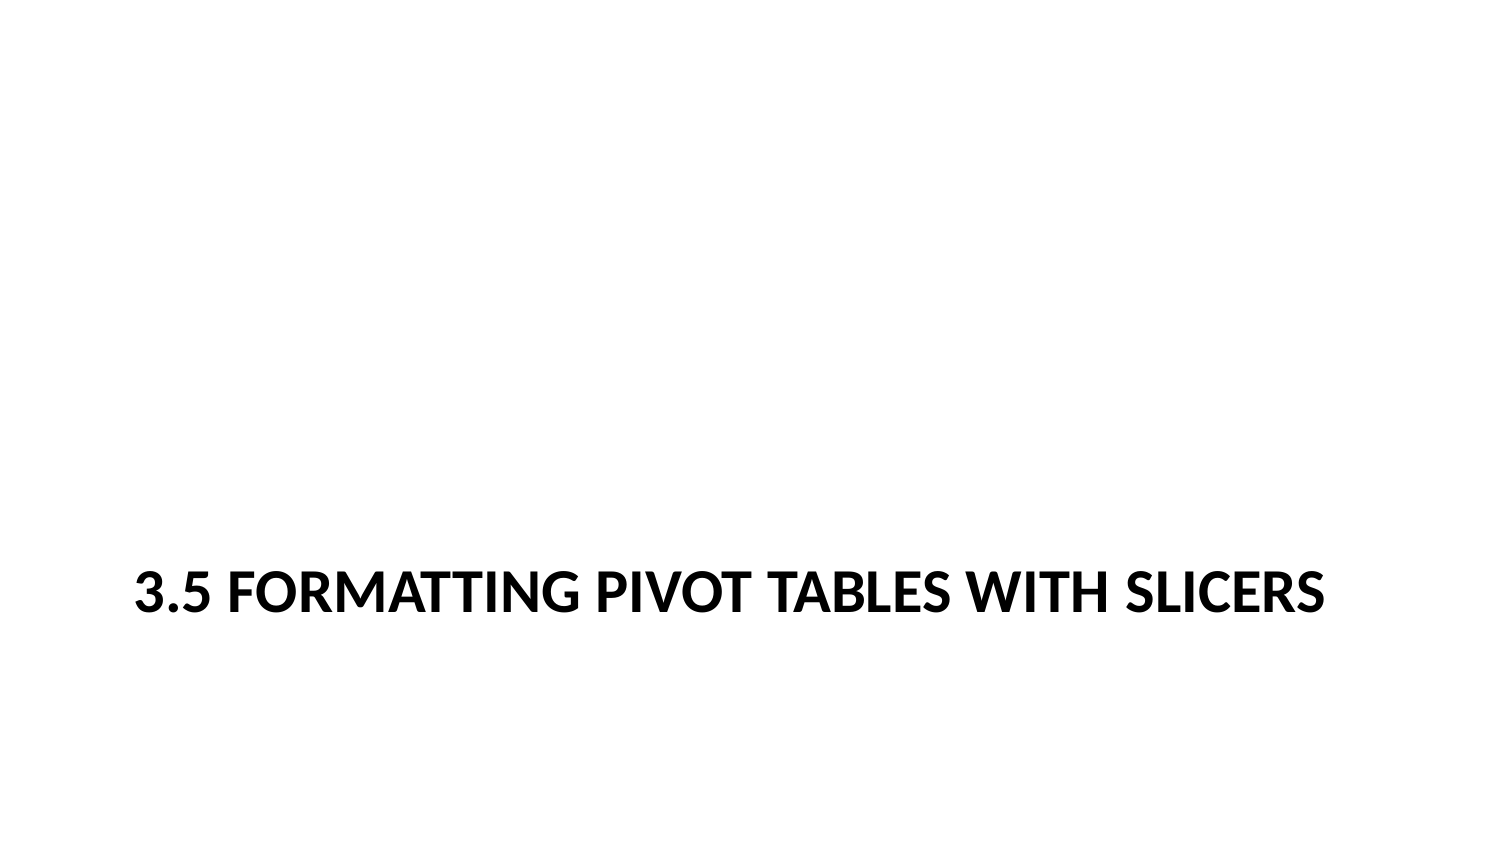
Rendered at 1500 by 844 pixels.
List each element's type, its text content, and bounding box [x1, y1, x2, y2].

title 3.5 Formatting Pivot Tables with Slicers [118, 542, 1394, 710]
